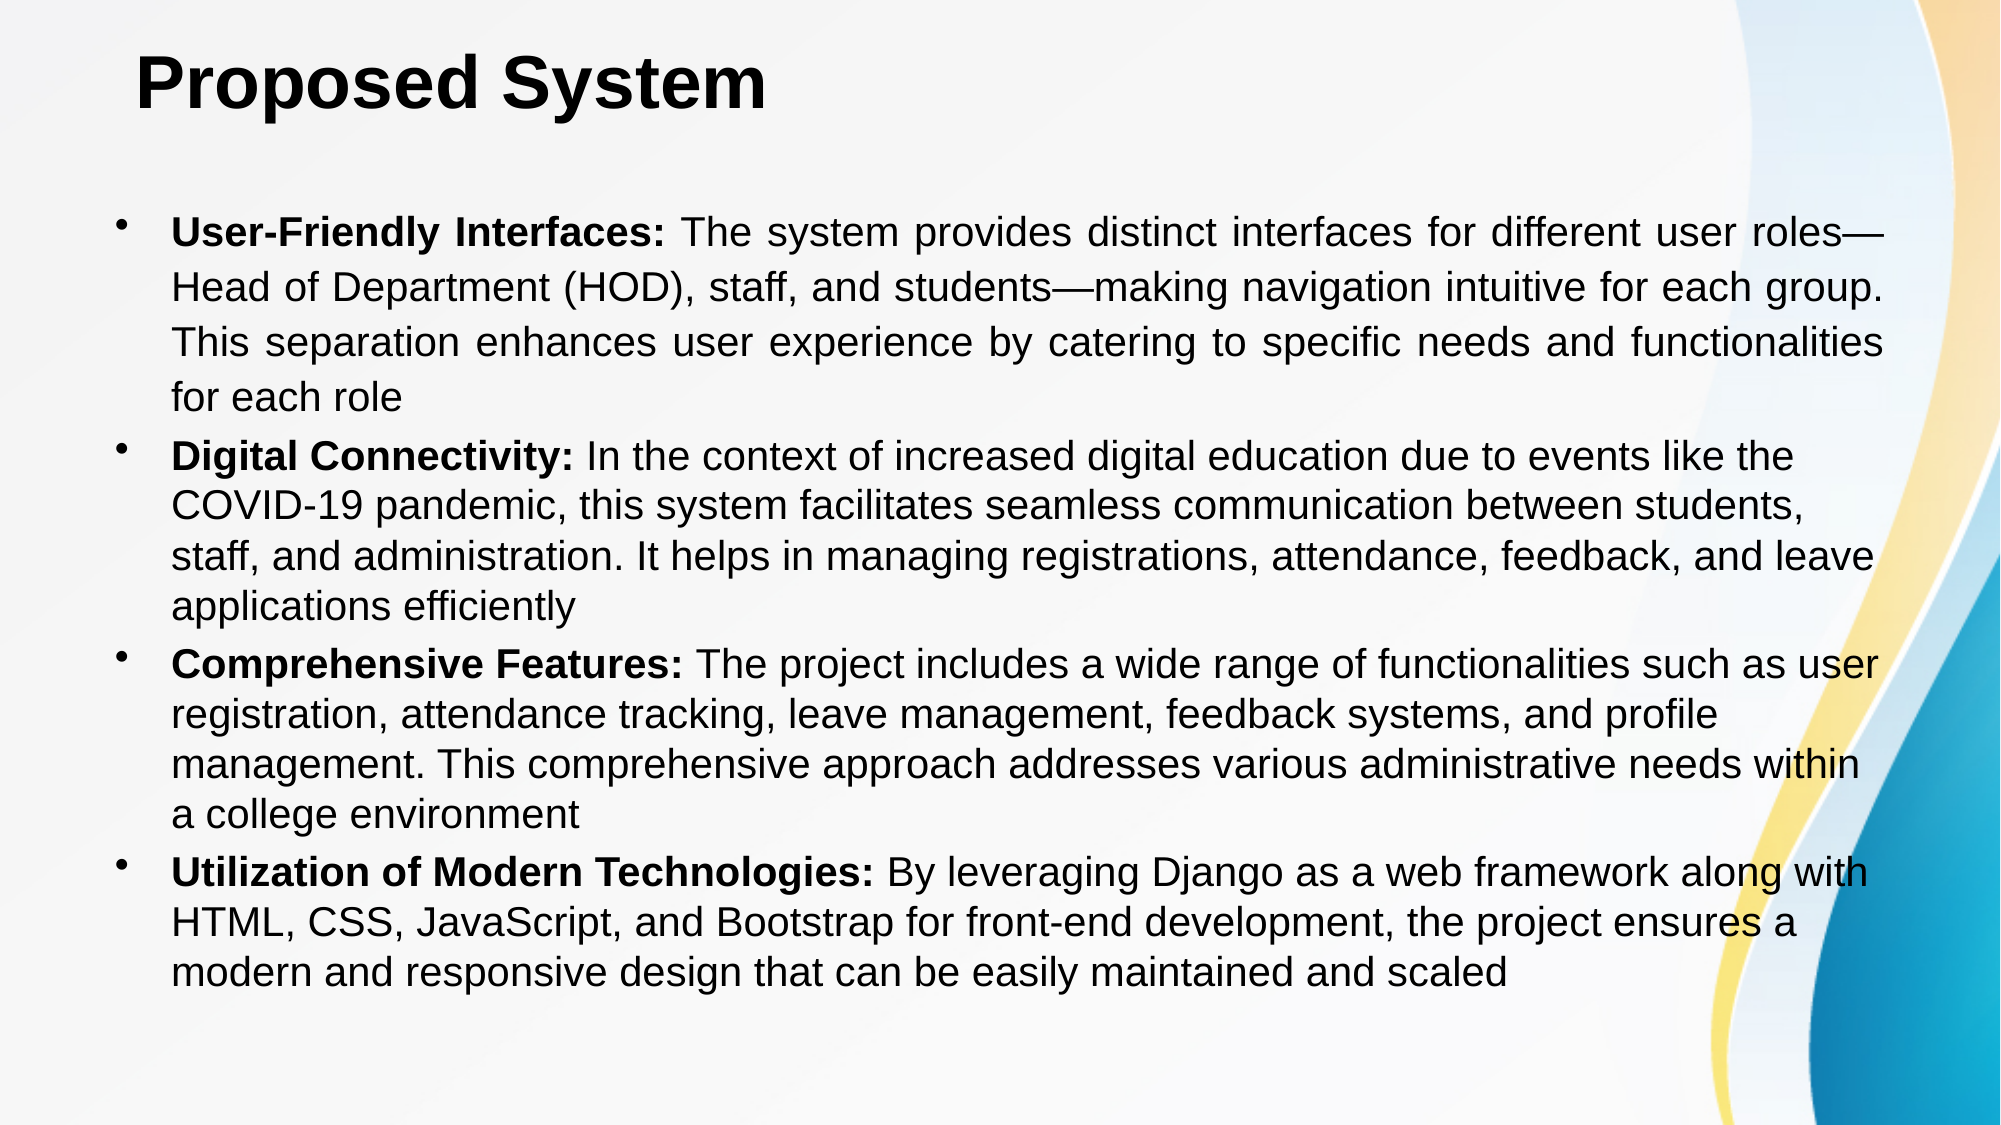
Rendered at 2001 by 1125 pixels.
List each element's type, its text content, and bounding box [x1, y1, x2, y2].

list User-Friendly Interfaces: The system provides distinct interfaces for different user roles—Head of Department (HOD), staff, and students—making navigation intuitive for each group. This separation enhances user experience by catering to specific needs and functionalities for each role Digital Connectivity: In the context of increased digital education due to events like the COVID-19 pandemic, this system facilitates seamless communication between students, staff, and administration. It helps in managing registrations, attendance, feedback, and leave applications efficiently Comprehensive Features: The project includes a wide range of functionalities such as user registration, attendance tracking, leave management, feedback systems, and profile management. This comprehensive approach addresses various administrative needs within a college environment Utilization of Modern Technologies: By leveraging Django as a web framework along with HTML, CSS, JavaScript, and Bootstrap for front-end development, the project ensures a modern and responsive design that can be easily maintained and scaled [99, 192, 1901, 1046]
picture [0, 0, 2001, 1125]
title Proposed System [99, 30, 1901, 127]
